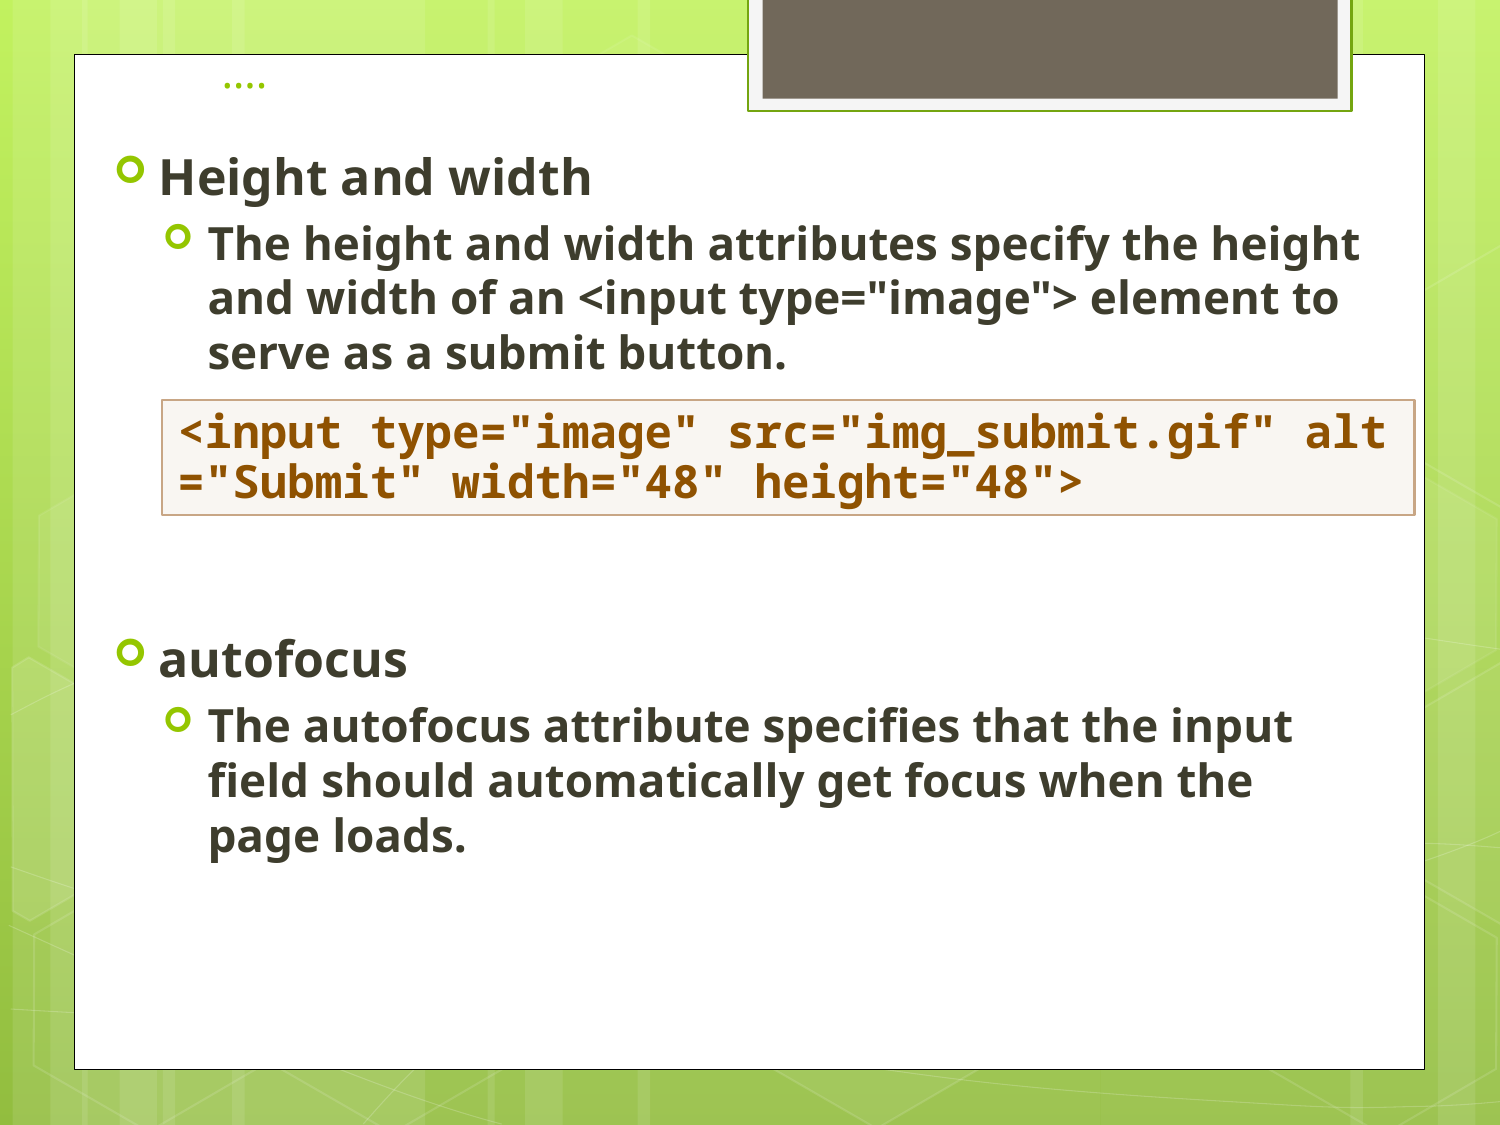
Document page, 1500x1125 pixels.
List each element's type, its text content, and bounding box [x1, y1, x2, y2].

text_box <input type="image" src="img_submit.gif" alt="Submit" width="48" height="48"> [162, 399, 1415, 515]
list Height and width The height and width attributes specify the height and width of an <input type="image"> element to serve as a submit button. autofocus The autofocus attribute specifies that the input field should automatically get focus when the page loads. [87, 137, 1388, 1063]
title …. [206, 37, 1437, 105]
